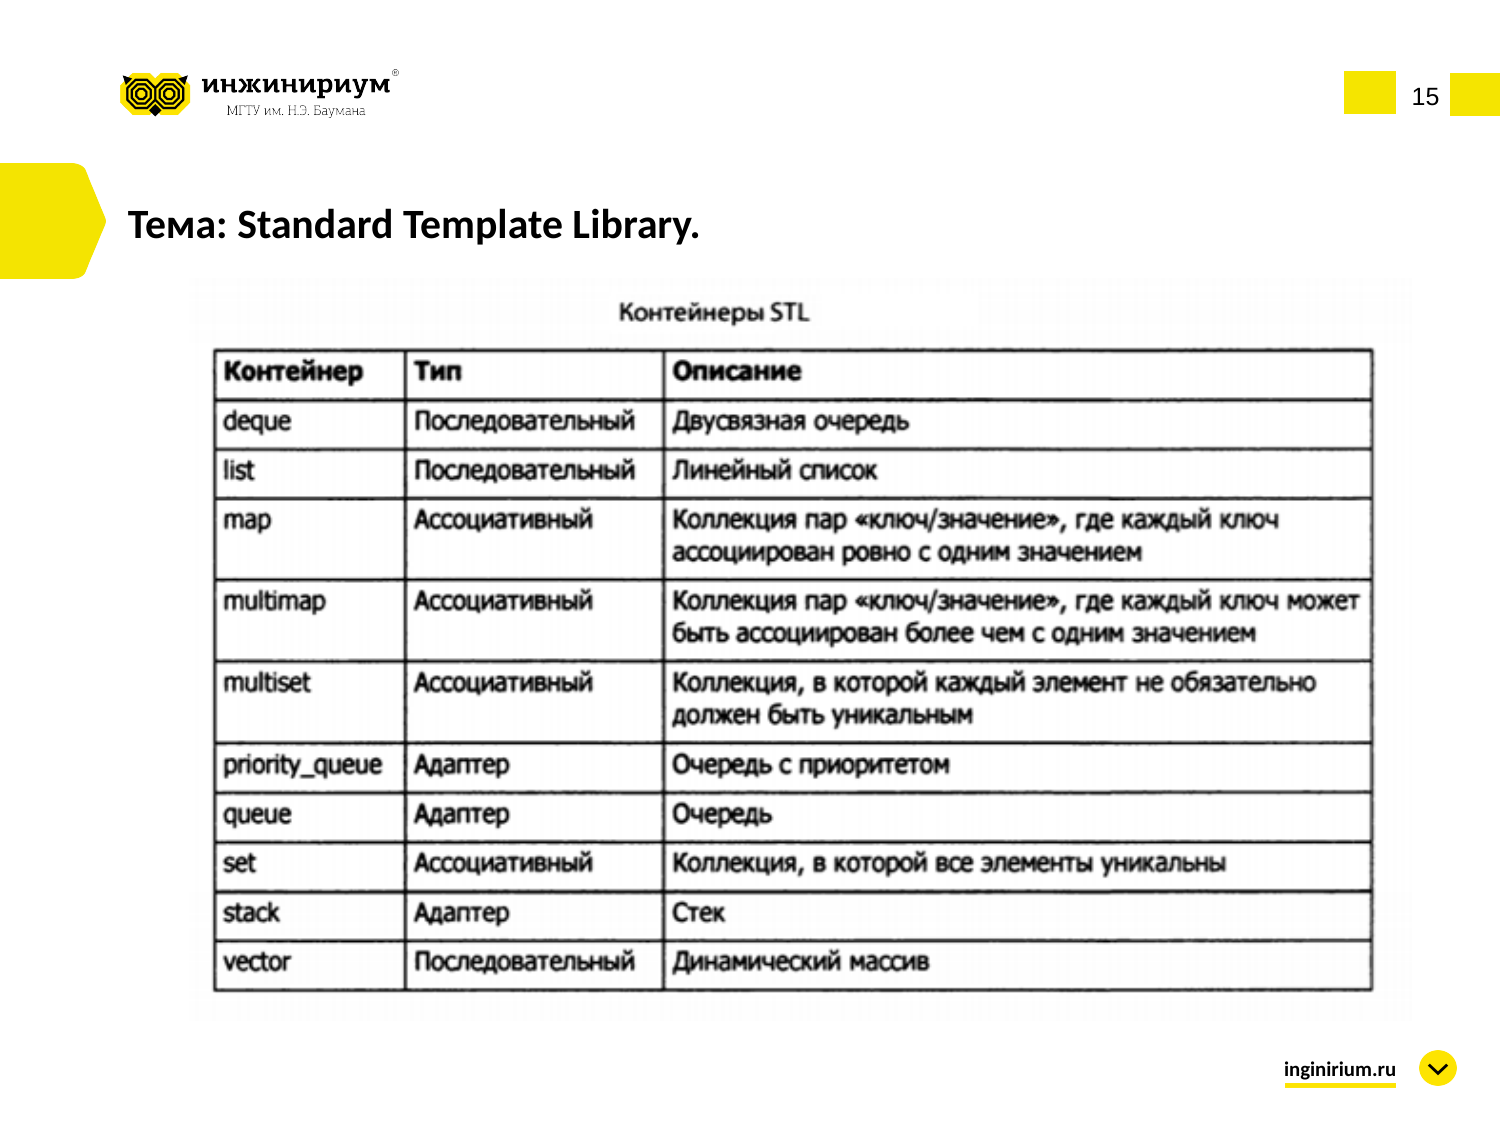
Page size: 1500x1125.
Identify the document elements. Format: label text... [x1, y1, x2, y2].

picture [1284, 1083, 1396, 1088]
picture [1449, 73, 1500, 116]
picture [1344, 71, 1396, 115]
picture [0, 163, 106, 279]
picture [188, 278, 1412, 1021]
picture [1419, 1049, 1457, 1086]
picture [120, 68, 399, 119]
text_box Тема: Standard Template Library. [113, 189, 1353, 293]
text_box inginirium.ru [1263, 1047, 1412, 1088]
text_box 15 [1397, 73, 1447, 122]
